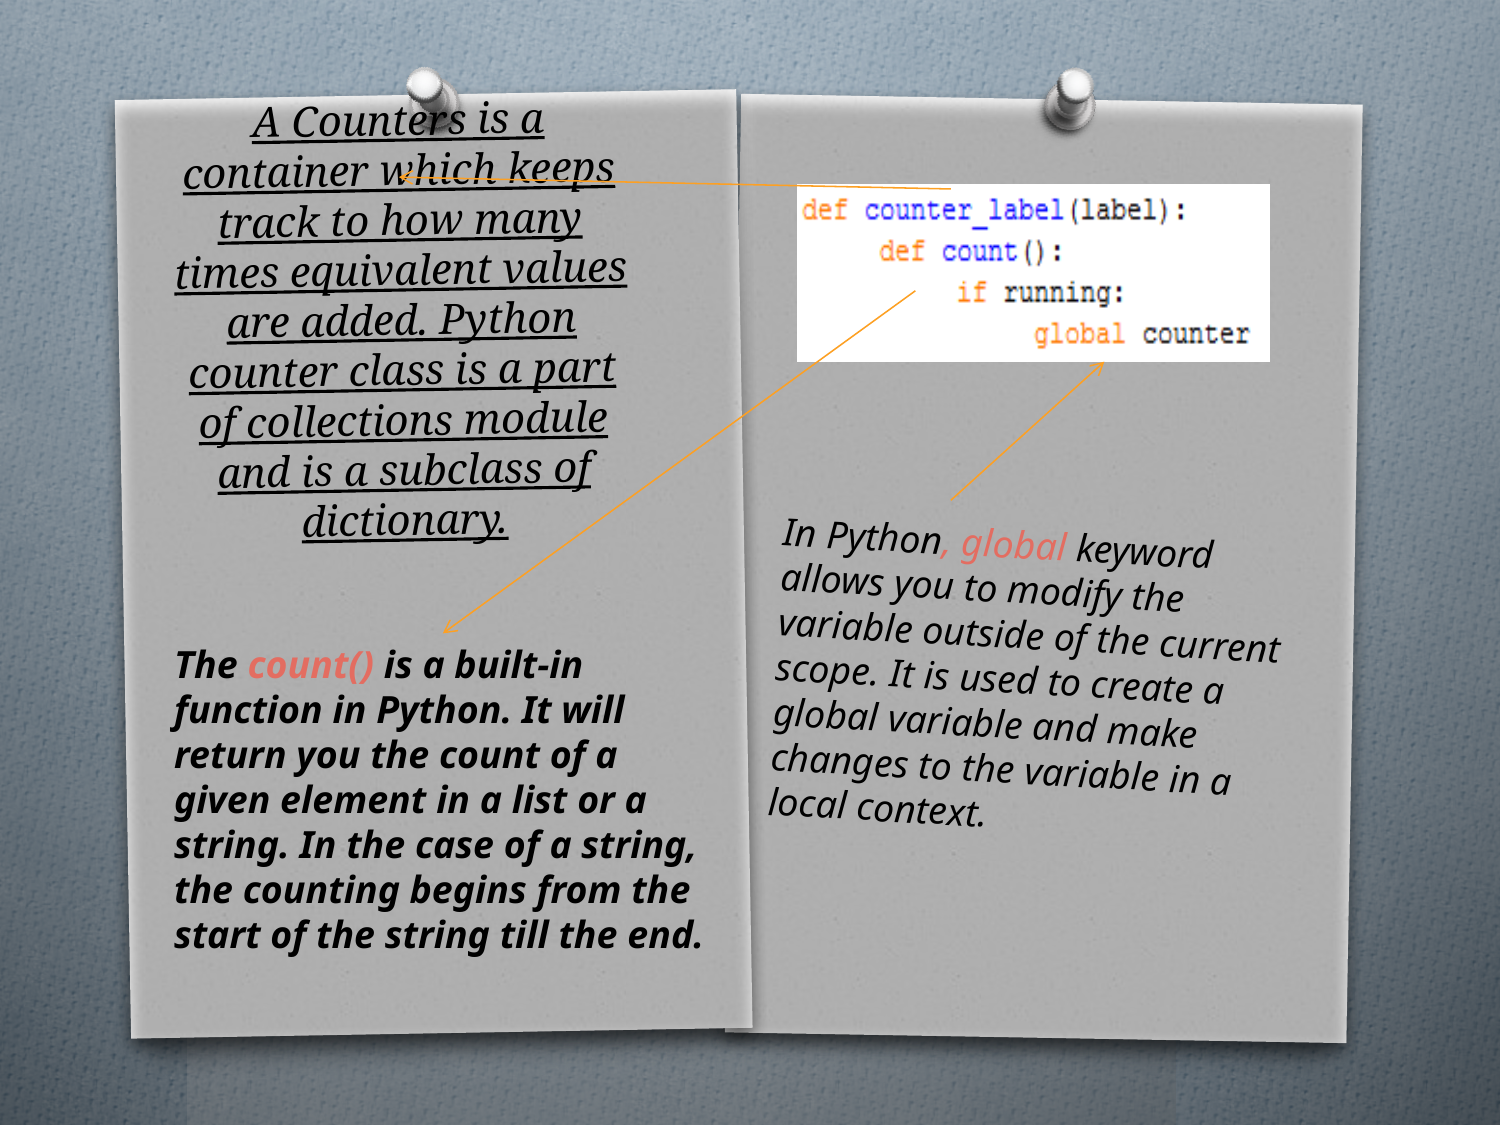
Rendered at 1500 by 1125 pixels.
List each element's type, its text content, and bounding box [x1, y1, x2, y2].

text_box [442, 290, 916, 634]
text_box The count() is a built-in function in Python. It will return you the count of a given element in a list or a string. In the case of a string, the counting begins from the start of the string till the end. [159, 633, 727, 964]
picture [1016, 41, 1138, 162]
title A Counters is a container which keeps track to how many times equivalent values are added. Python counter class is a part of collections module and is a subclass of dictionary. [147, 177, 653, 556]
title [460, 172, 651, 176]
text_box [398, 176, 951, 190]
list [796, 184, 1270, 362]
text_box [950, 361, 1105, 501]
picture [375, 33, 497, 157]
text_box In Python, global keyword allows you to modify the variable outside of the current scope. It is used to create a global variable and make changes to the variable in a local context. [752, 508, 1325, 860]
